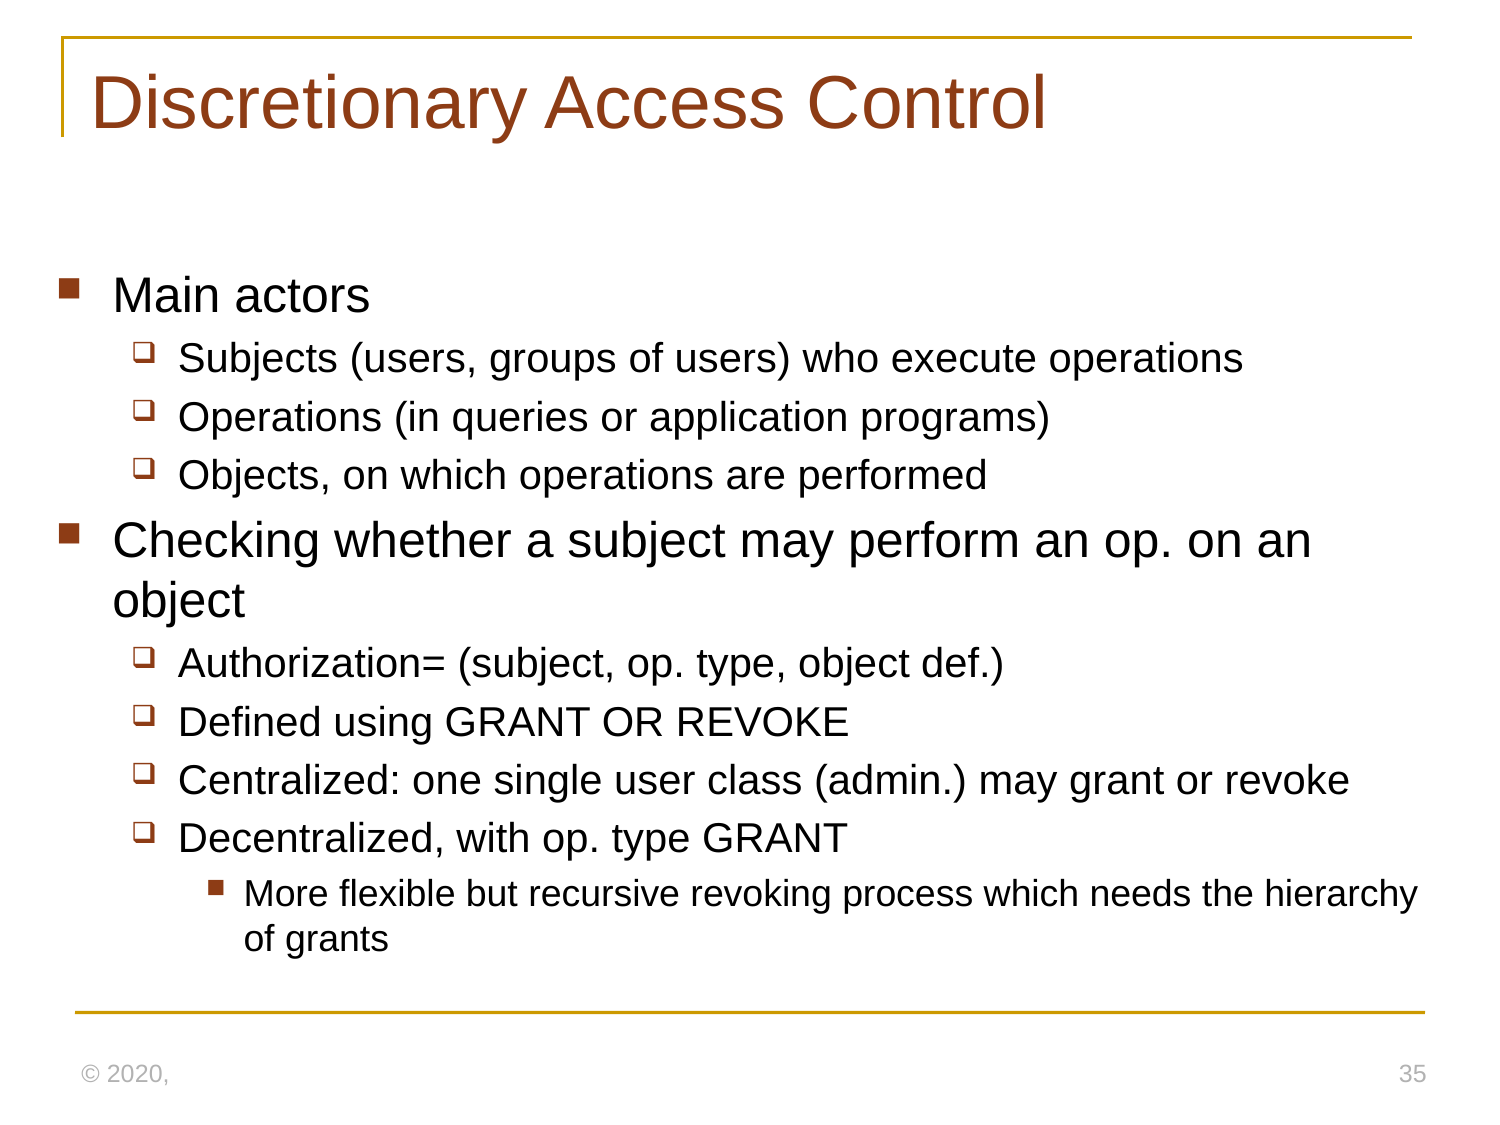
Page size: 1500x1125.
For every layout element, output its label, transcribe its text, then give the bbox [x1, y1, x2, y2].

title Discretionary Access Control [74, 45, 1426, 233]
list Main actors Subjects (users, groups of users) who execute operations Operations (in queries or application programs) Objects, on which operations are performed Checking whether a subject may perform an op. on an object Authorization= (subject, op. type, object def.) Defined using GRANT OR REVOKE Centralized: one single user class (admin.) may grant or revoke Decentralized, with op. type GRANT More flexible but recursive revoking process which needs the hierarchy of grants [40, 255, 1460, 1037]
slide_number 35 [1104, 1042, 1442, 1103]
footer © 2020, [66, 1042, 573, 1103]
